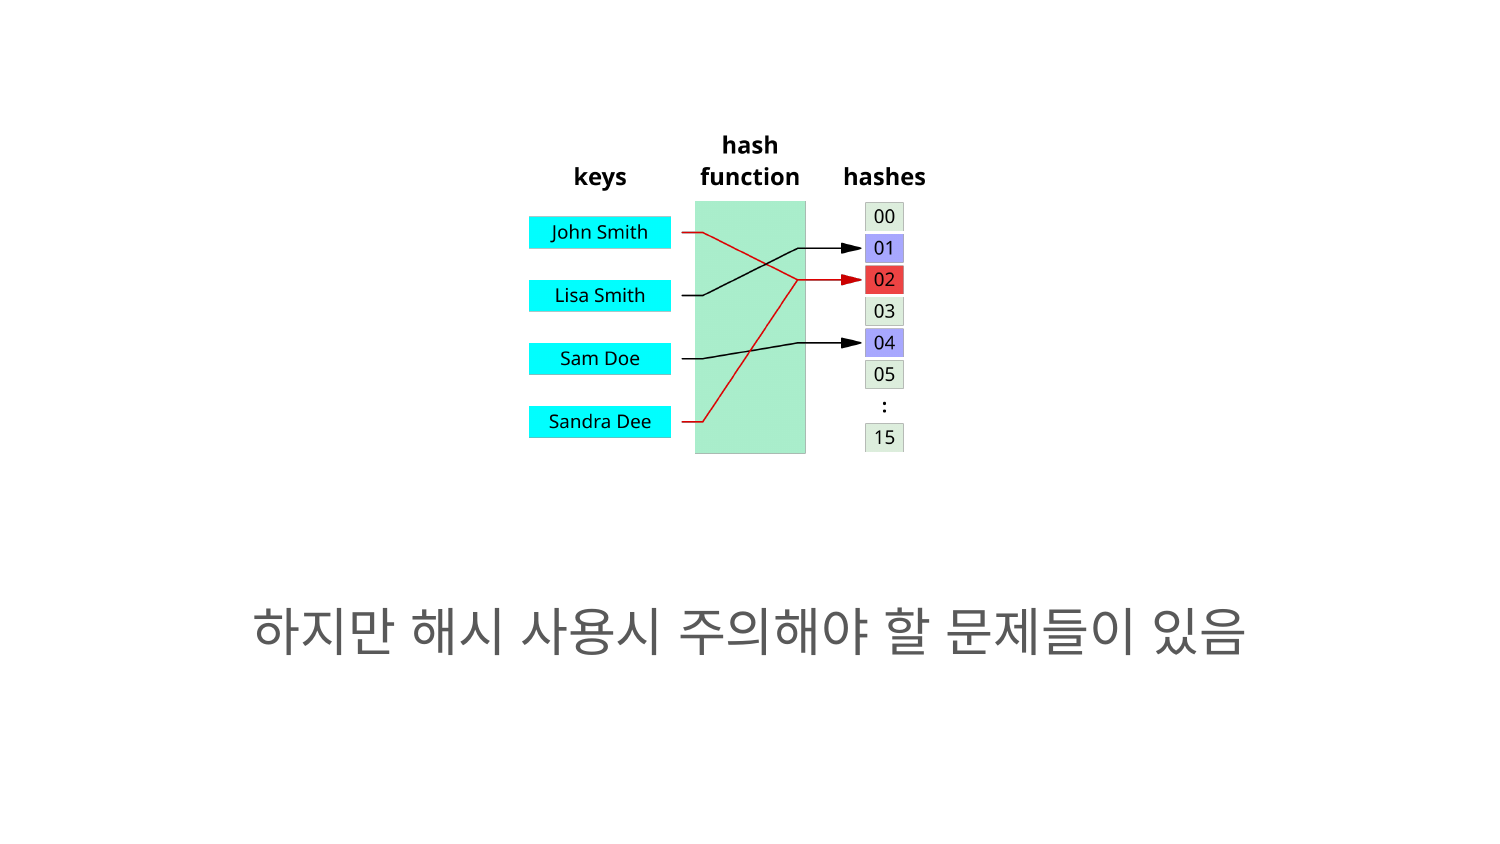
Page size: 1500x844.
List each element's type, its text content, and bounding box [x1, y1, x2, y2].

list 하지만 해시 사용시 주의해야 할 문제들이 있음 [51, 508, 1449, 750]
picture [513, 105, 987, 469]
